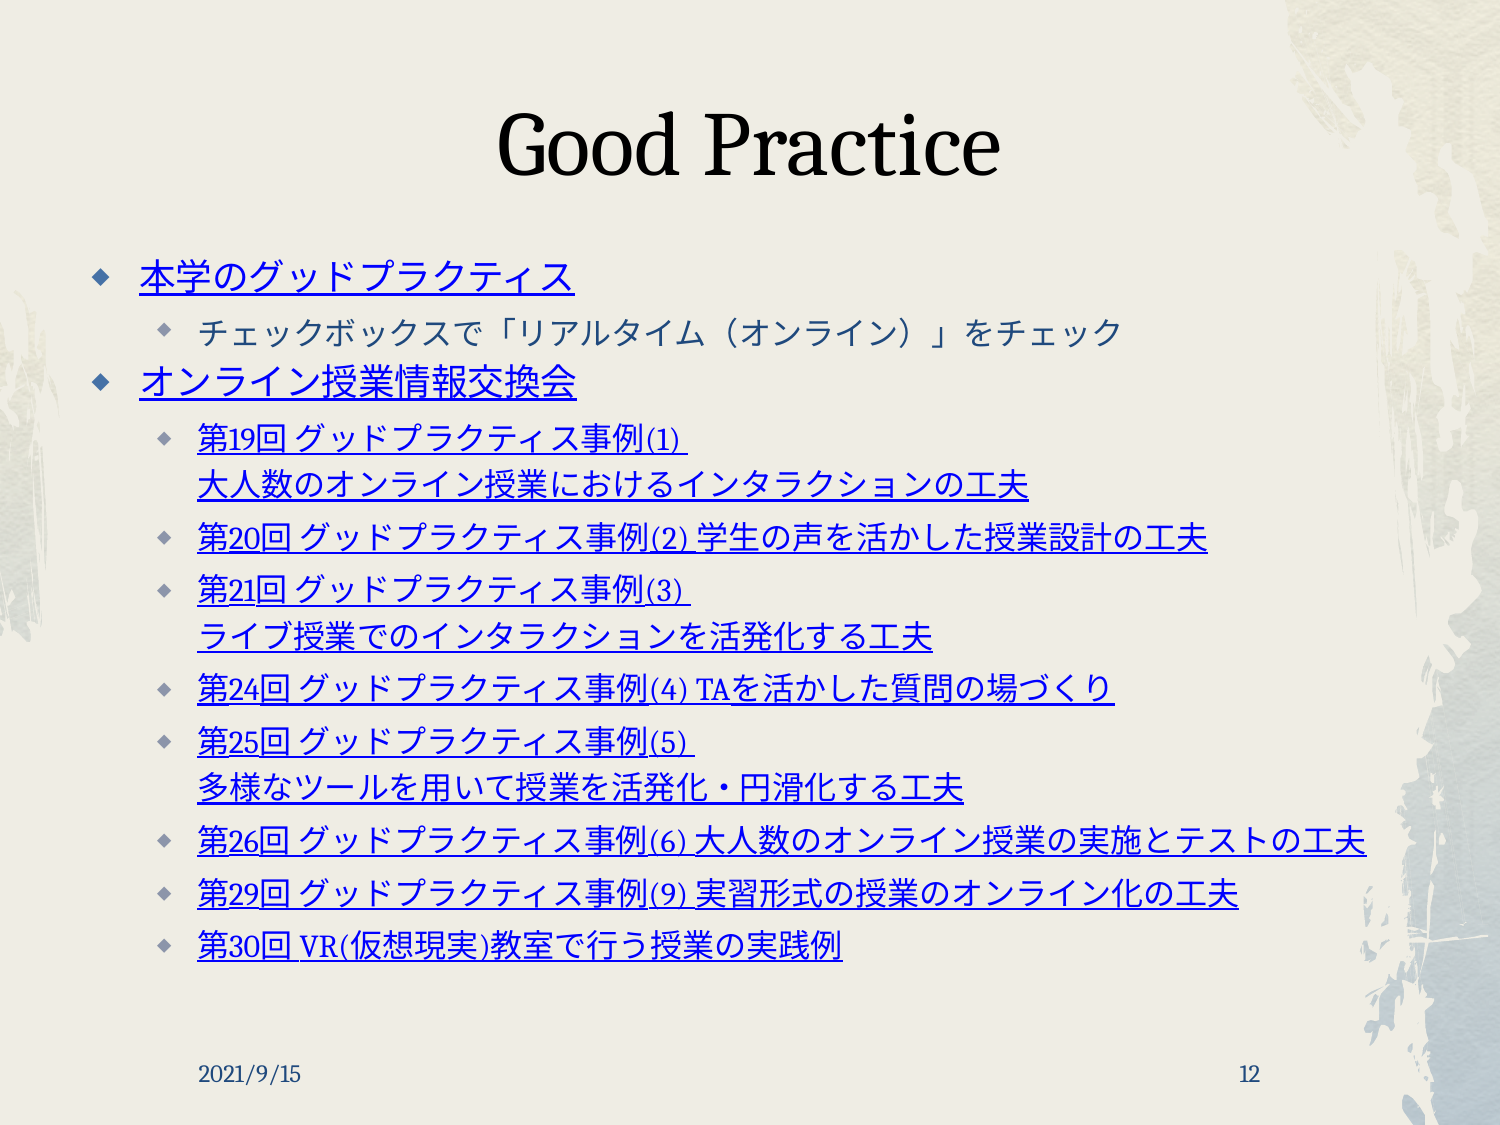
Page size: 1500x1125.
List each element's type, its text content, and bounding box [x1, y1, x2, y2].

slide_number 12 [1074, 1042, 1425, 1103]
list 本学のグッドプラクティス チェックボックスで「リアルタイム（オンライン）」をチェック オンライン授業情報交換会 第19回 グッドプラクティス事例(1) 大人数のオンライン授業におけるインタラクションの工夫 第20回 グッドプラクティス事例(2) 学生の声を活かした授業設計の工夫 第21回 グッドプラクティス事例(3) ライブ授業でのインタラクションを活発化する工夫 第24回 グッドプラクティス事例(4) TAを活かした質問の場づくり 第25回 グッドプラクティス事例(5) 多様なツールを用いて授業を活発化・円滑化する工夫 第26回 グッドプラクティス事例(6) 大人数のオンライン授業の実施とテストの工夫 第29回 グッドプラクティス事例(9) 実習形式の授業のオンライン化の工夫 第30回 VR(仮想現実)教室で行う授業の実践例 [75, 246, 1425, 989]
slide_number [75, 1042, 425, 1103]
title Good Practice [75, 45, 1425, 233]
